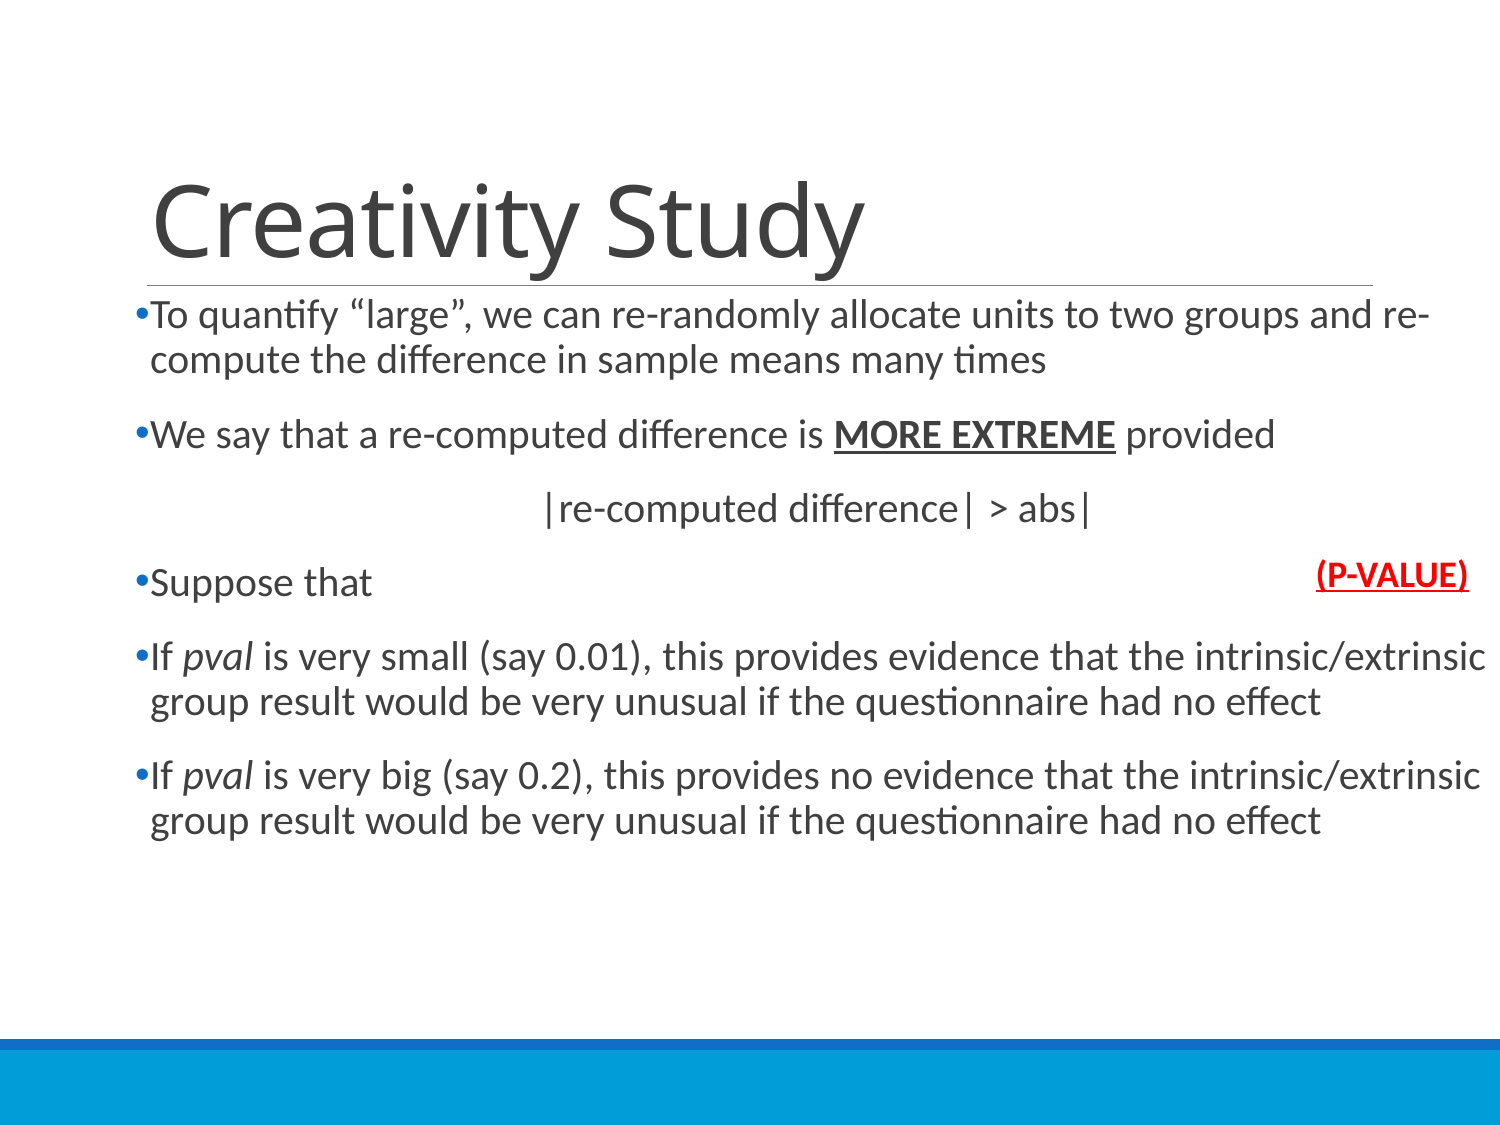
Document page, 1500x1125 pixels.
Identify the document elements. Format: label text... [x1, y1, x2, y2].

title Creativity Study [135, 47, 1373, 285]
text_box (p-value) [1300, 542, 1484, 648]
